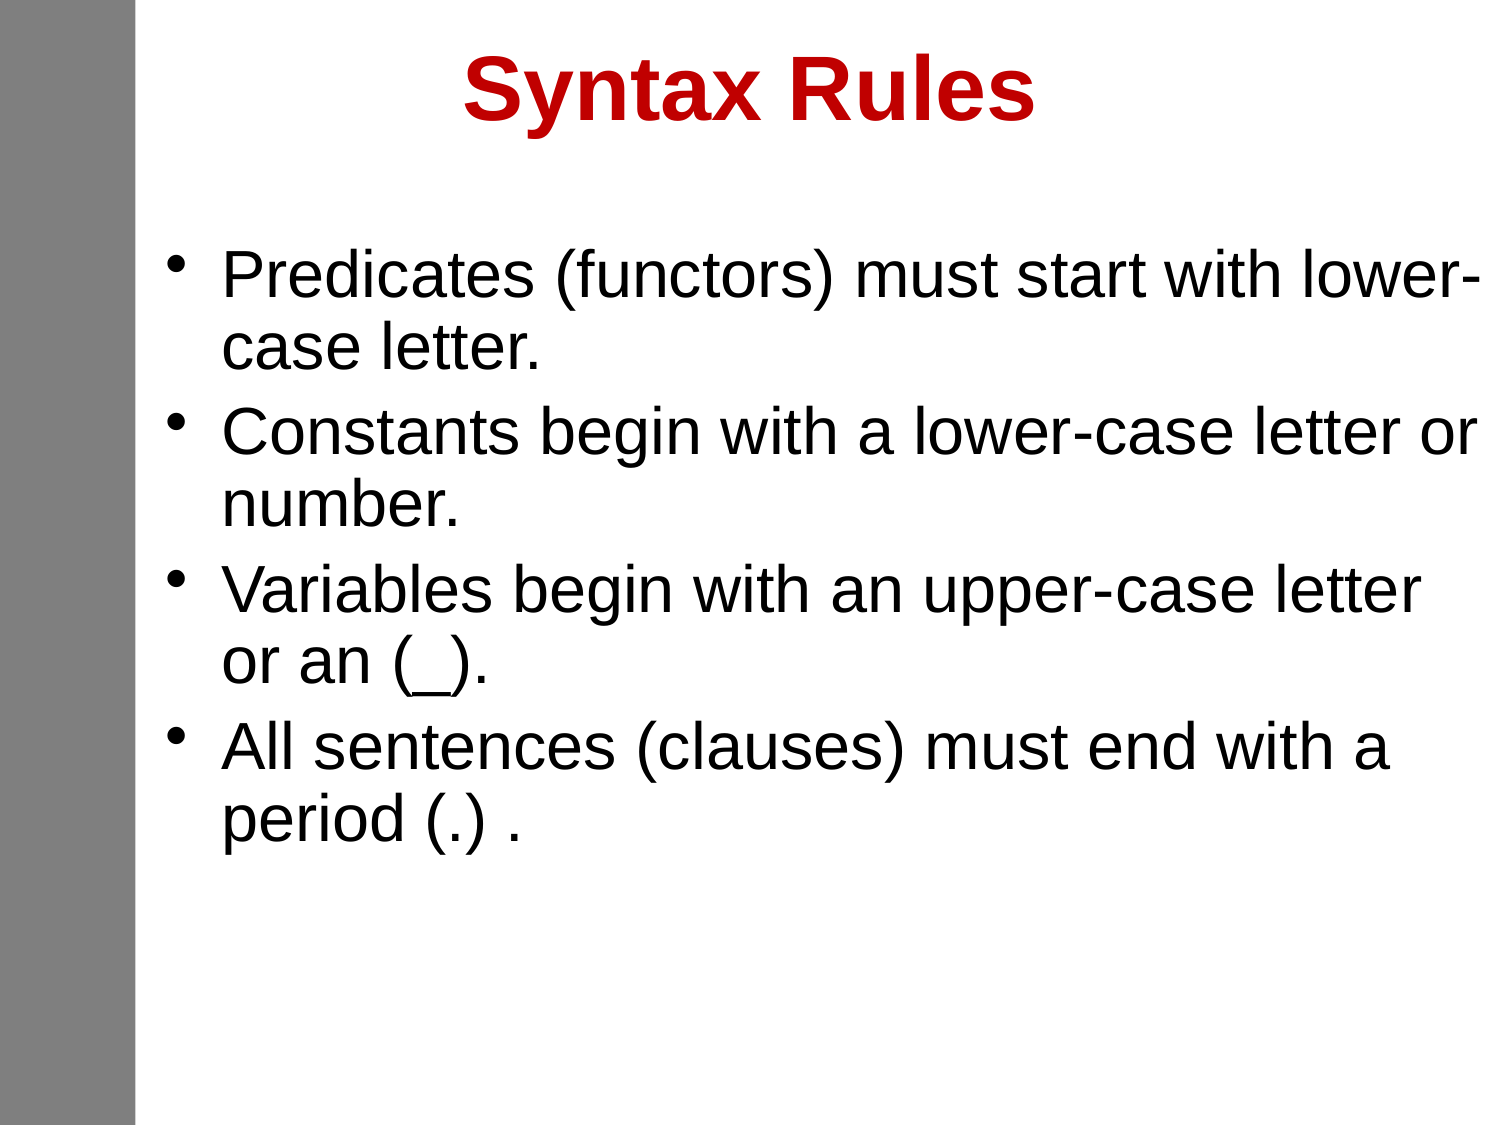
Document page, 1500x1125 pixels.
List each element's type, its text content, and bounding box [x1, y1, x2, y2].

list Predicates (functors) must start with lower-case letter. Constants begin with a lower-case letter or number. Variables begin with an upper-case letter or an (_). All sentences (clauses) must end with a period (.) . [150, 232, 1500, 975]
title Syntax Rules [75, 45, 1425, 233]
